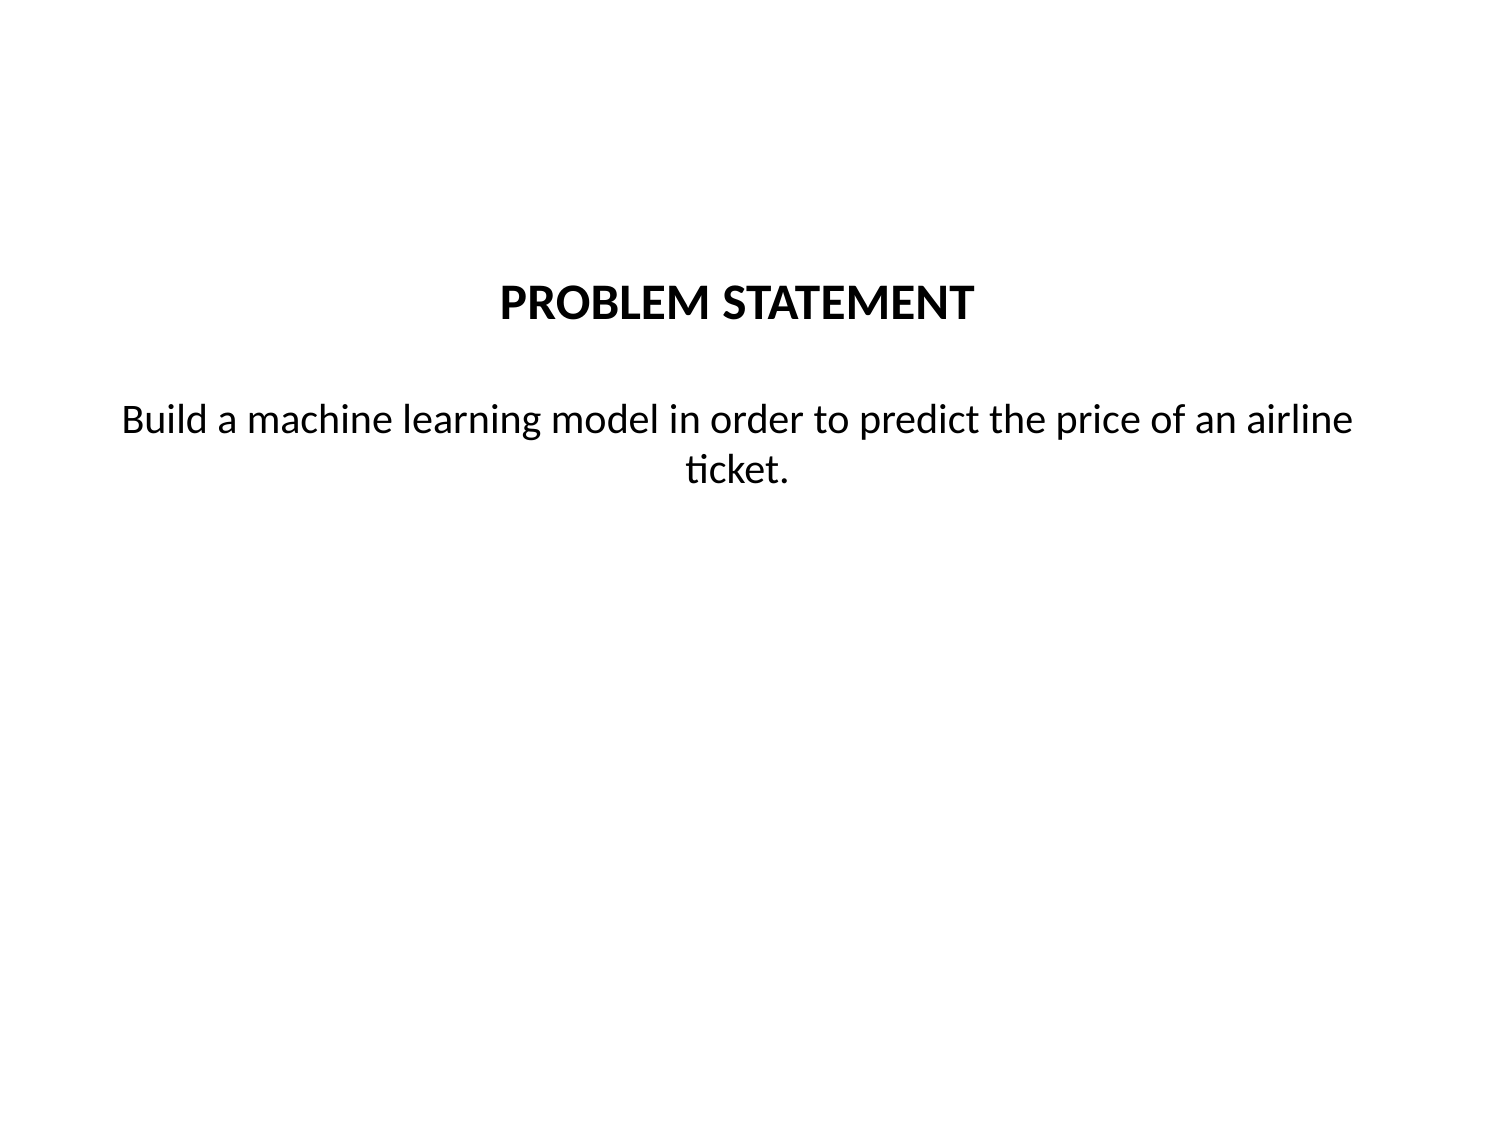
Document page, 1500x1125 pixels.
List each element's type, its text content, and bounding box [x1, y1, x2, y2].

title PROBLEM STATEMENT Build a machine learning model in order to predict the price of an airline ticket. [62, 137, 1413, 875]
